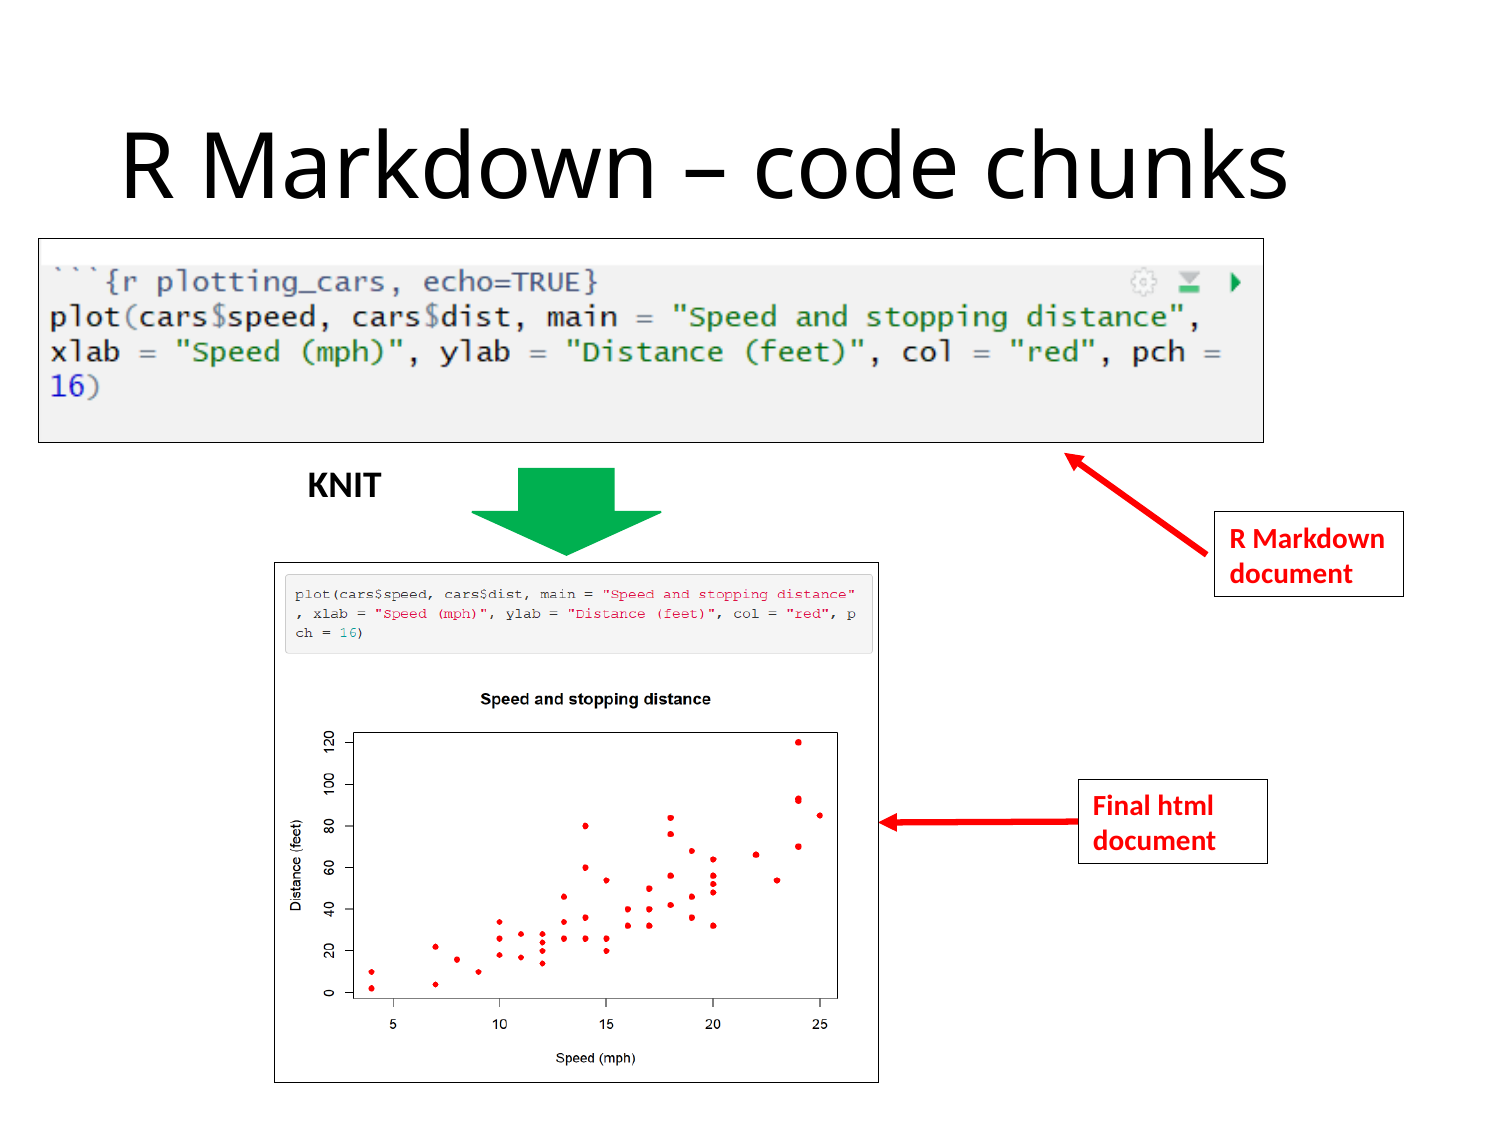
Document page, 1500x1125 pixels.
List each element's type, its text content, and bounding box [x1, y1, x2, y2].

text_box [1064, 452, 1207, 555]
picture [38, 238, 1264, 443]
text_box [472, 467, 662, 556]
text_box R Markdown document [1214, 511, 1404, 597]
text_box KNIT [293, 452, 535, 513]
text_box Final html document [1078, 779, 1268, 864]
picture [274, 562, 879, 1083]
title R Markdown – code chunks [103, 59, 1397, 278]
